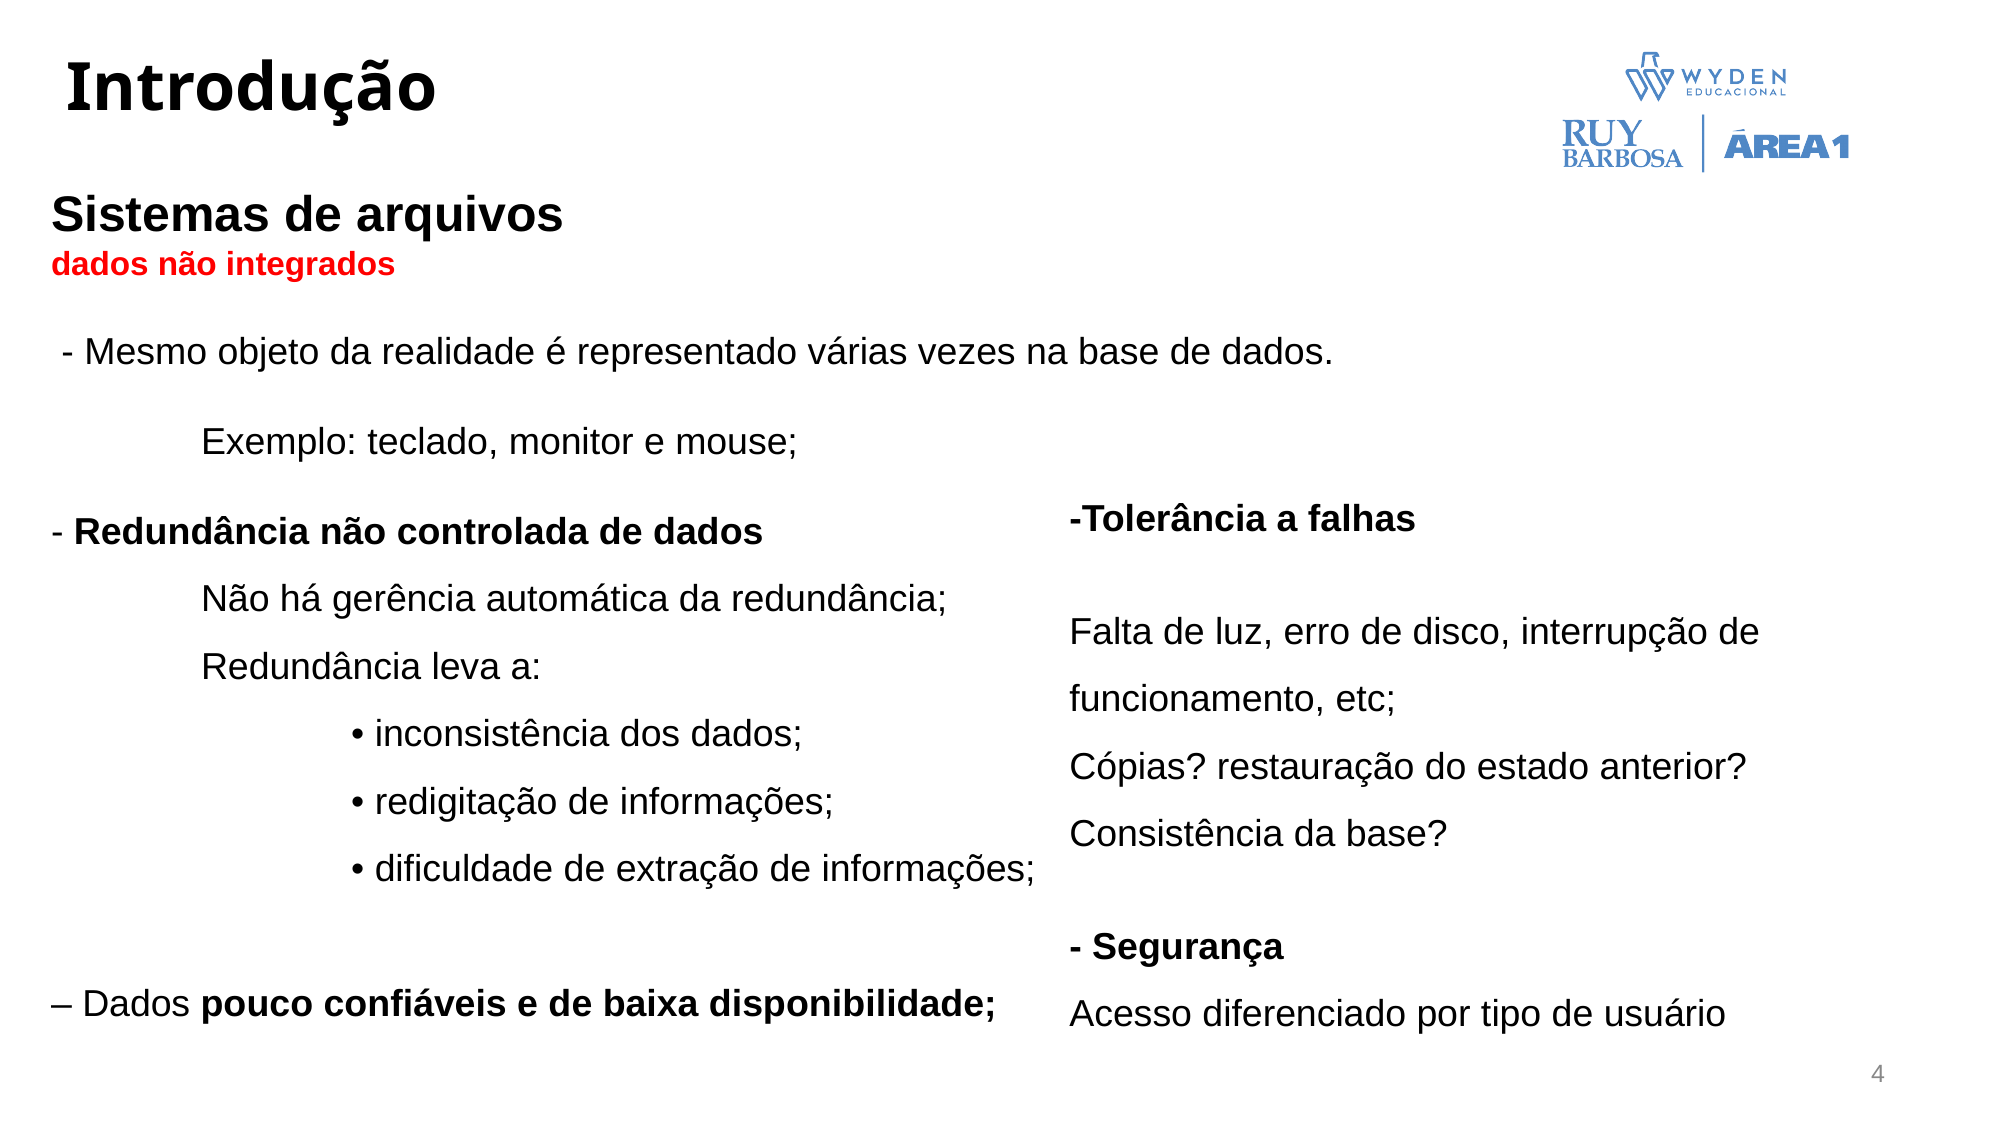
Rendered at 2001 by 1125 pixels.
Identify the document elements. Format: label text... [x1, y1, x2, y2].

text_box -Tolerância a falhas Falta de luz, erro de disco, interrupção de funcionamento, etc; Cópias? restauração do estado anterior? Consistência da base? - Segurança Acesso diferenciado por tipo de usuário [1054, 518, 1936, 1011]
slide_number 4 [1433, 1042, 1900, 1103]
text_box Sistemas de arquivos dados não integrados - Mesmo objeto da realidade é representado várias vezes na base de dados. Exemplo: teclado, monitor e mouse; - Redundância não controlada de dados Não há gerência automática da redundância; Redundância leva a: • inconsistência dos dados; • redigitação de informações; • dificuldade de extração de informações; – Dados pouco confiáveis e de baixa disponibilidade; [35, 174, 1395, 1041]
picture [1509, 0, 1901, 226]
text_box Introdução [51, 36, 1055, 132]
text_box [0, 0, 2000, 287]
